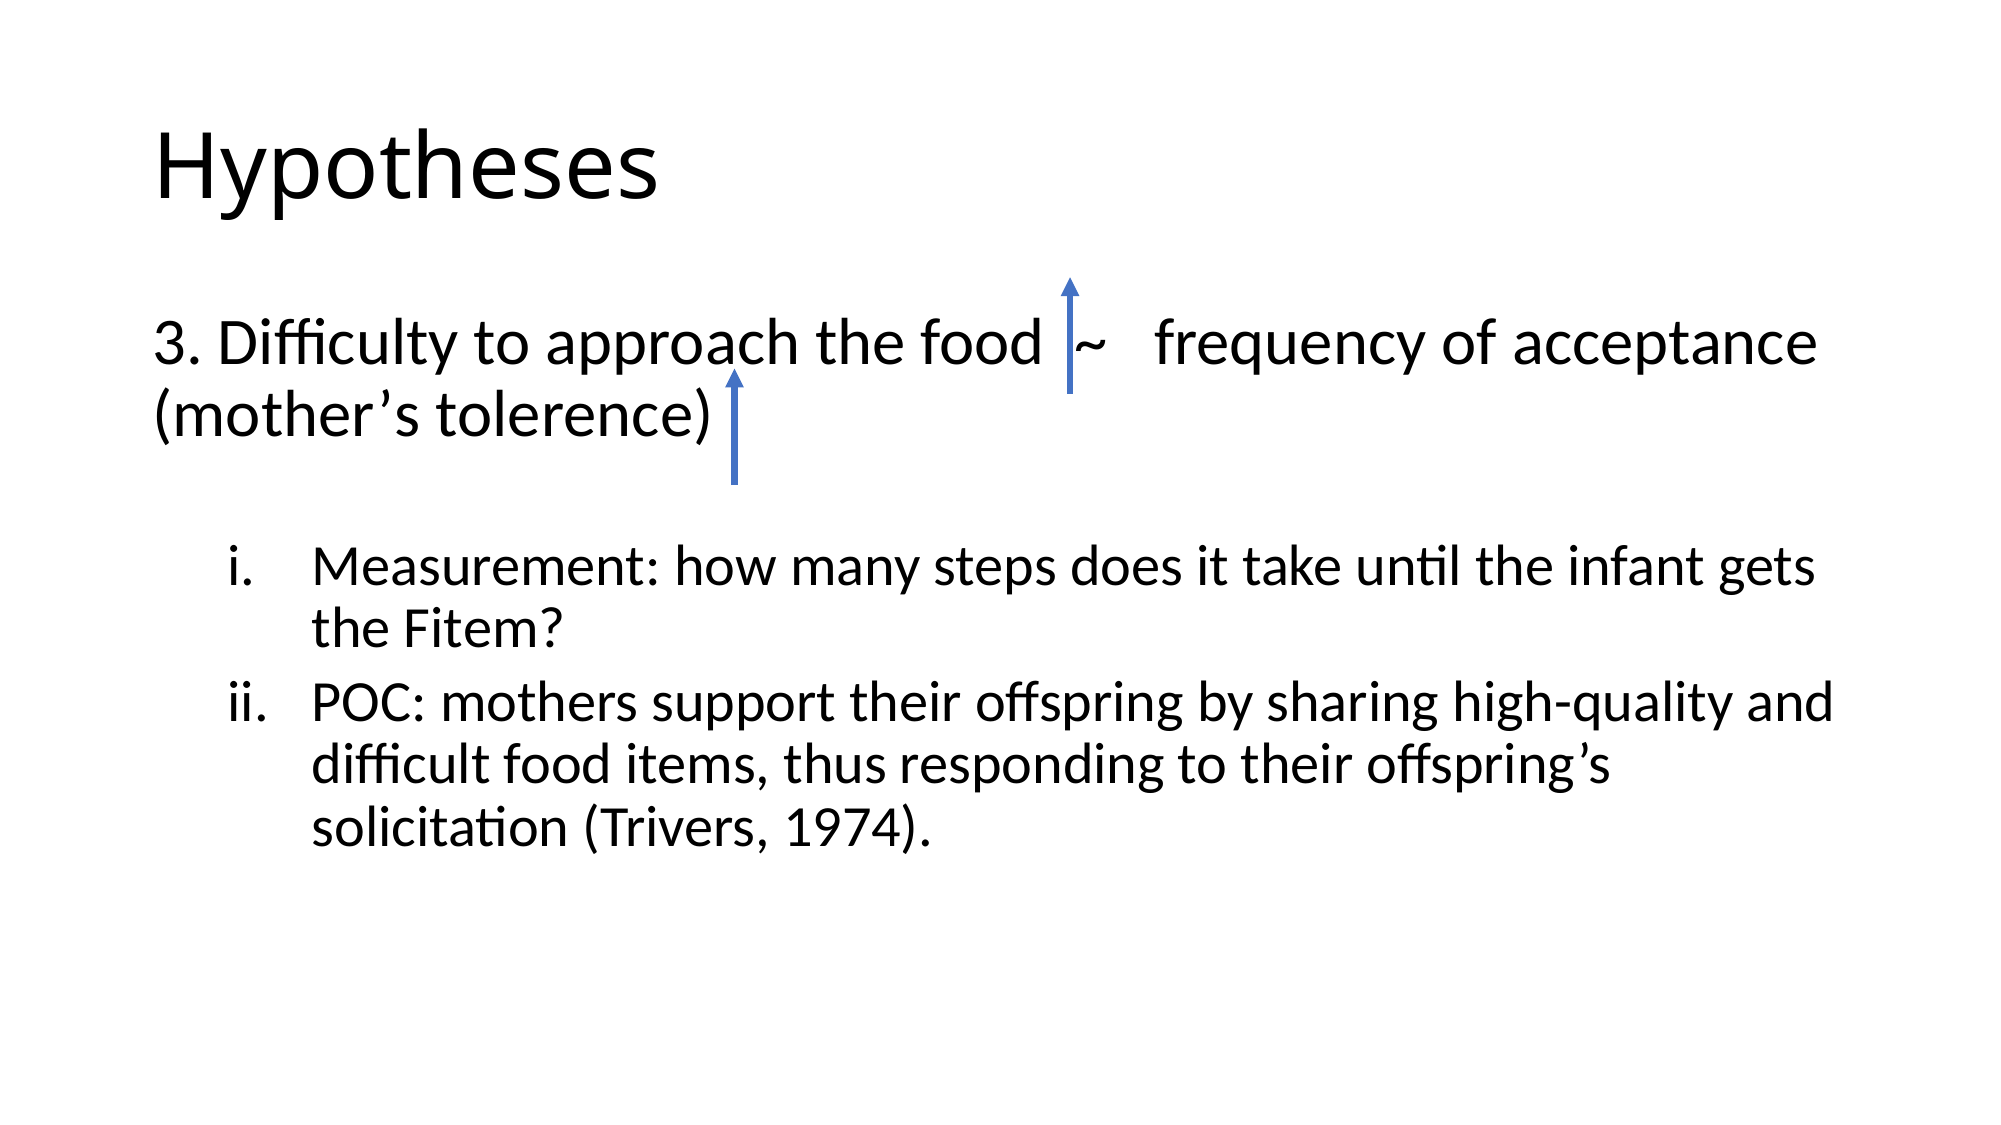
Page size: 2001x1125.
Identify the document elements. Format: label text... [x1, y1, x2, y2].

title Hypotheses [137, 59, 1863, 278]
list 3. Difficulty to approach the food ~ frequency of acceptance (mother’s tolerence) Measurement: how many steps does it take until the infant gets the Fitem? POC: mothers support their offspring by sharing high-quality and difficult food items, thus responding to their offspring’s solicitation (Trivers, 1974). [137, 299, 1863, 1014]
